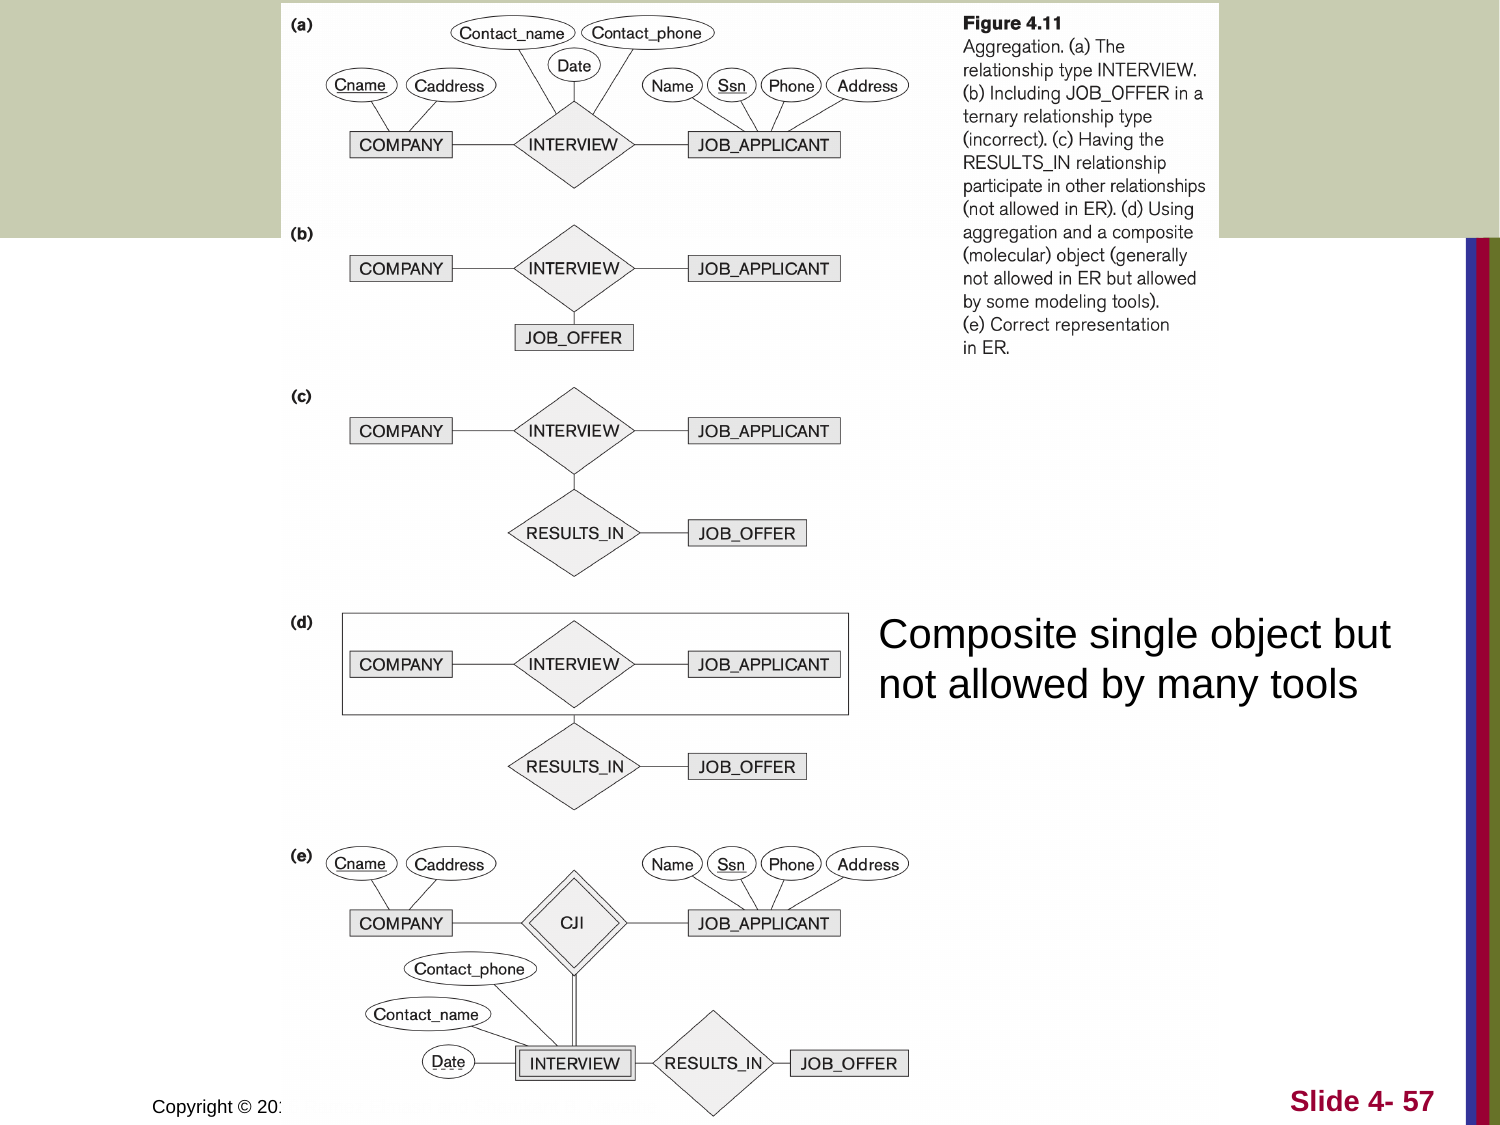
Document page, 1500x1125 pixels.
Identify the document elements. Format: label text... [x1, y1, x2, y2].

slide_number Slide 4- 57 [1223, 1049, 1451, 1125]
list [281, 2, 1219, 1125]
text_box Composite single object but not allowed by many tools [1223, 599, 1450, 715]
